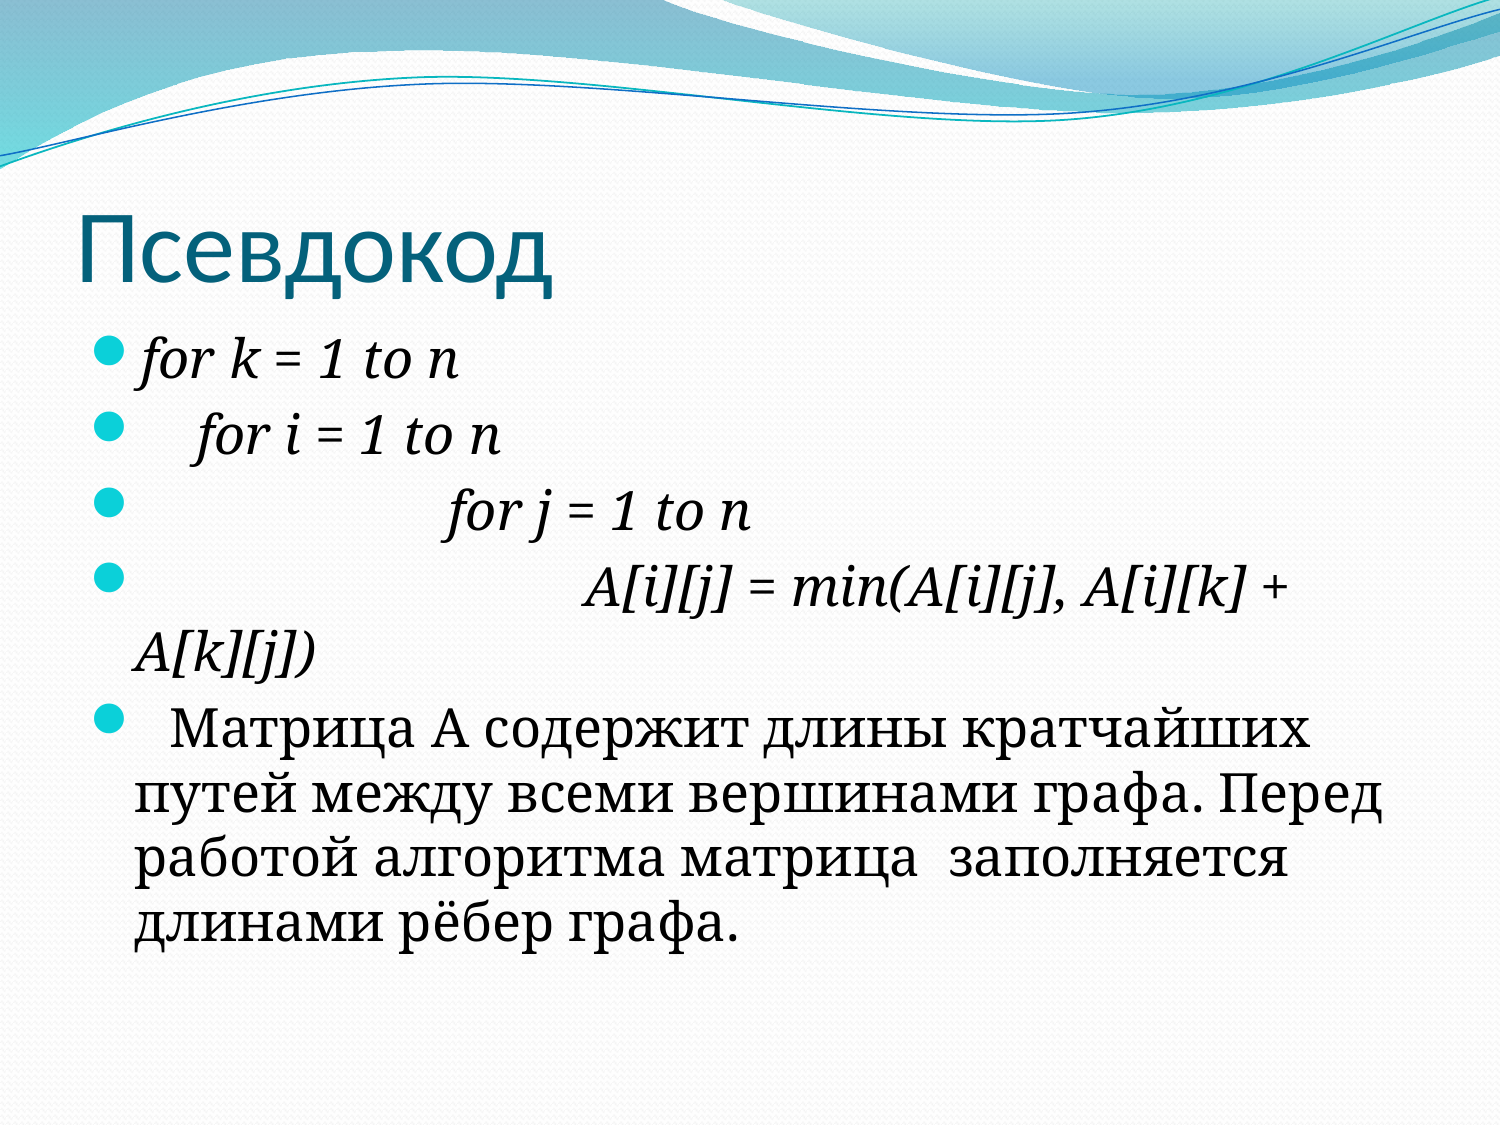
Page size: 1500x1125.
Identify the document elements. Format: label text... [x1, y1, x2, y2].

list for k = 1 to n for i = 1 to n for j = 1 to n A[i][j] = min(A[i][j], A[i][k] + A[k][j]) Матрица A содержит длины кратчайших путей между всеми вершинами графа. Перед работой алгоритма матрица заполняется длинами рёбер графа. [75, 317, 1425, 1038]
title Псевдокод [75, 115, 1425, 303]
